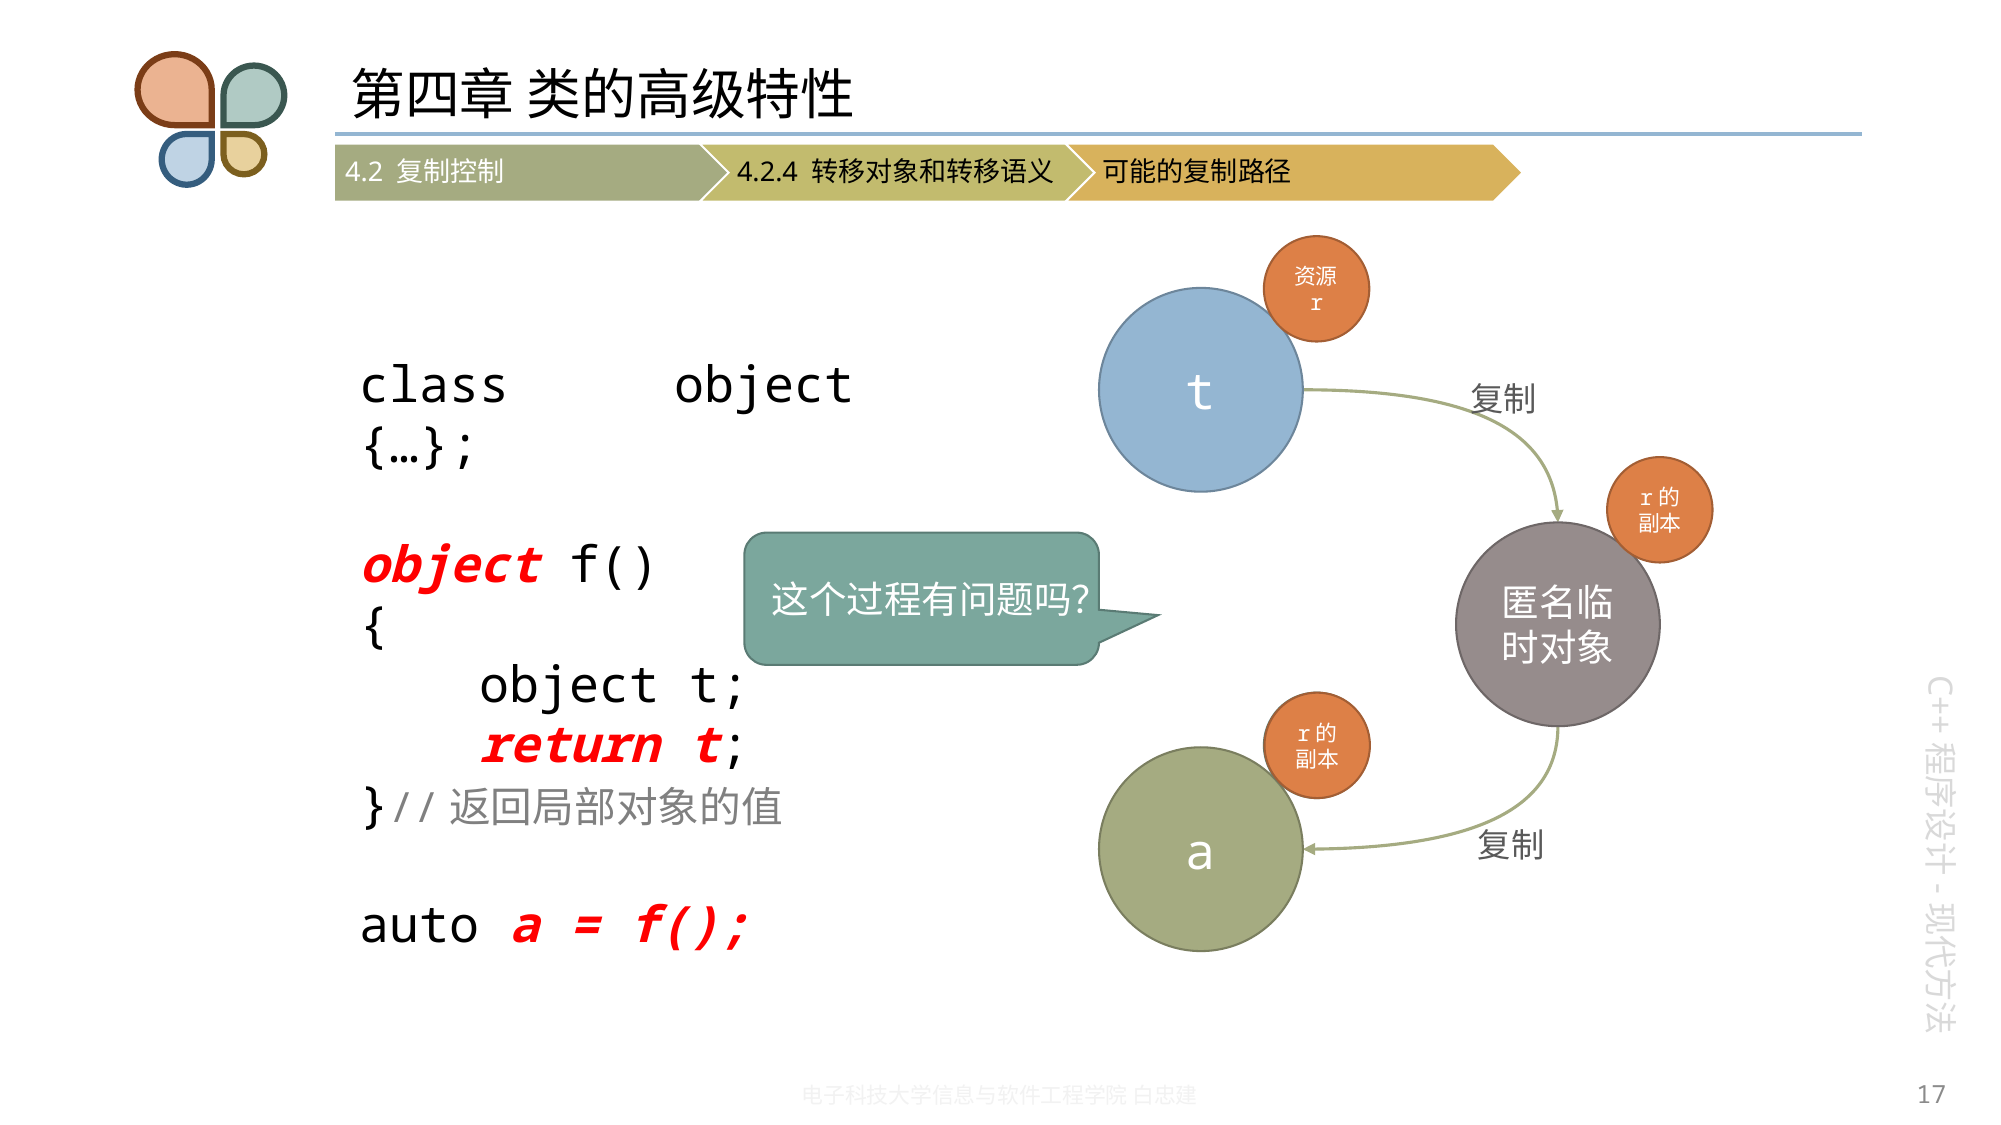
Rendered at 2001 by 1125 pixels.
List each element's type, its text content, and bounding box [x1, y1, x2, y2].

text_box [1455, 456, 1713, 727]
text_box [1098, 692, 1370, 952]
title 第四章 类的高级特性 [335, 59, 1863, 134]
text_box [1370, 726, 1653, 873]
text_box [333, 143, 1524, 202]
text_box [1098, 236, 1370, 492]
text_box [1302, 371, 1646, 523]
text_box 这个过程有问题吗？ [743, 531, 1162, 666]
text_box class object {…}; object f() { object t; return t; }//返回局部对象的值 auto a = f(); [344, 344, 870, 960]
slide_number 17 [1862, 1065, 2000, 1125]
